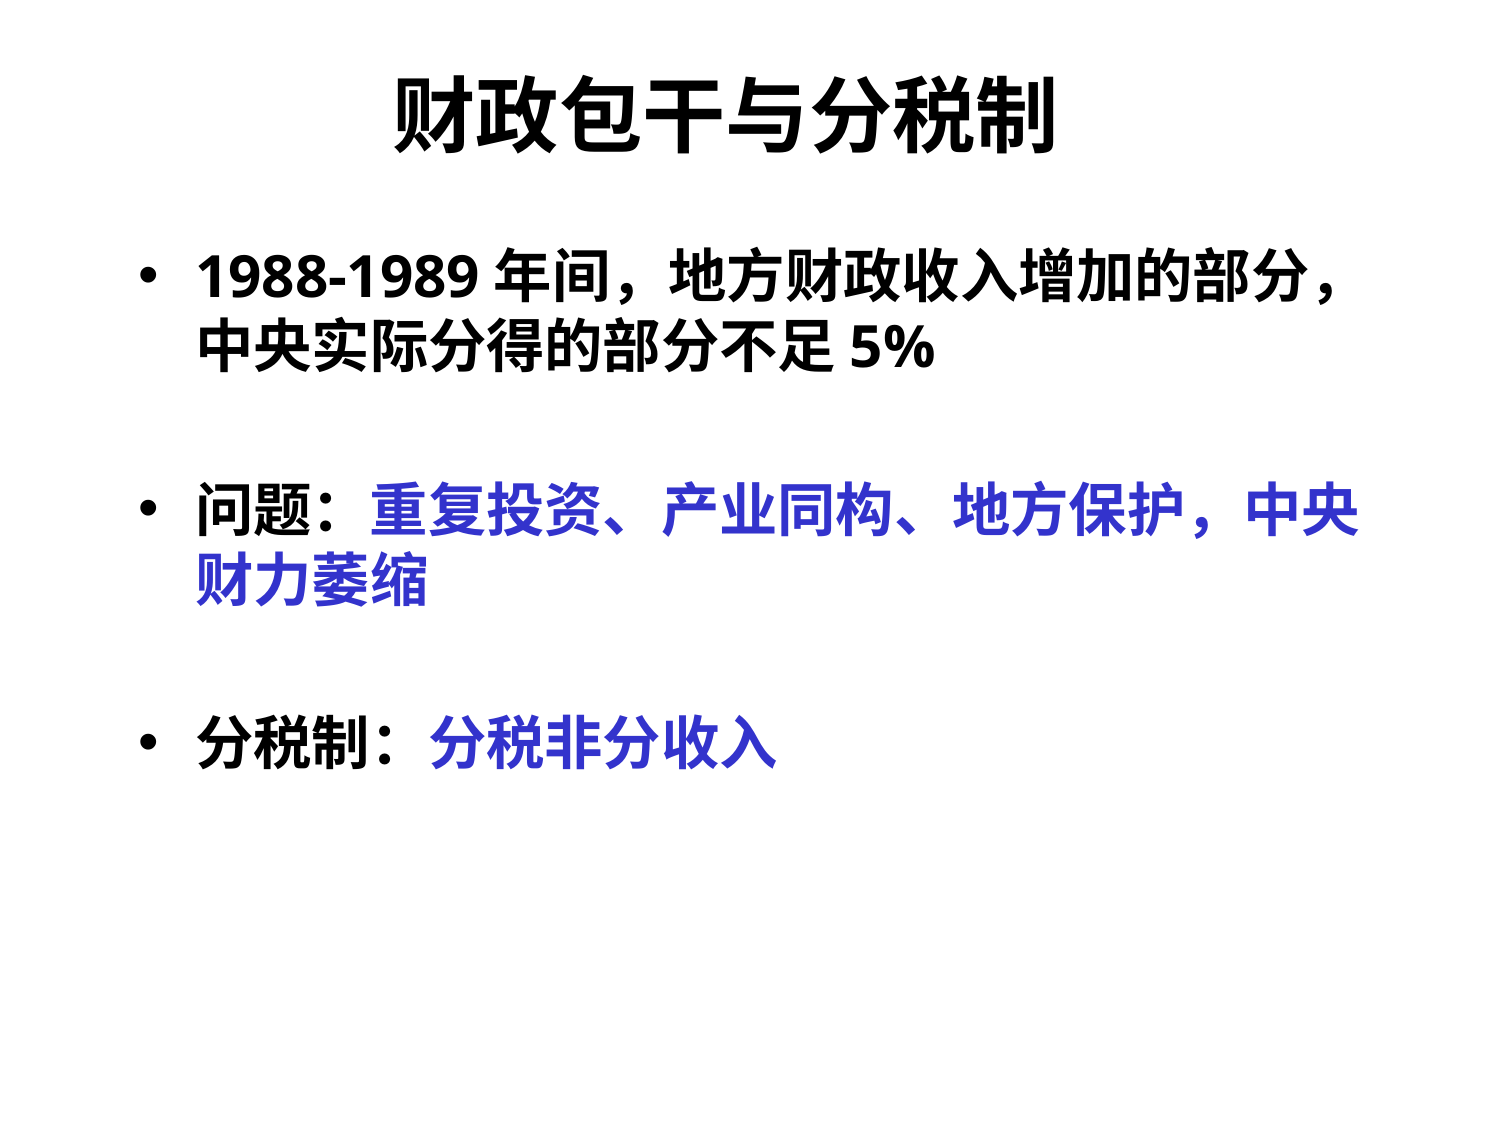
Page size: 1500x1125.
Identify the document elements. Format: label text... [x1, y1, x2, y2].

title 财政包干与分税制 [88, 18, 1364, 207]
list 1988-1989年间，地方财政收入增加的部分，中央实际分得的部分不足5% 问题：重复投资、产业同构、地方保护，中央财力萎缩 分税制：分税非分收入 [123, 231, 1400, 907]
